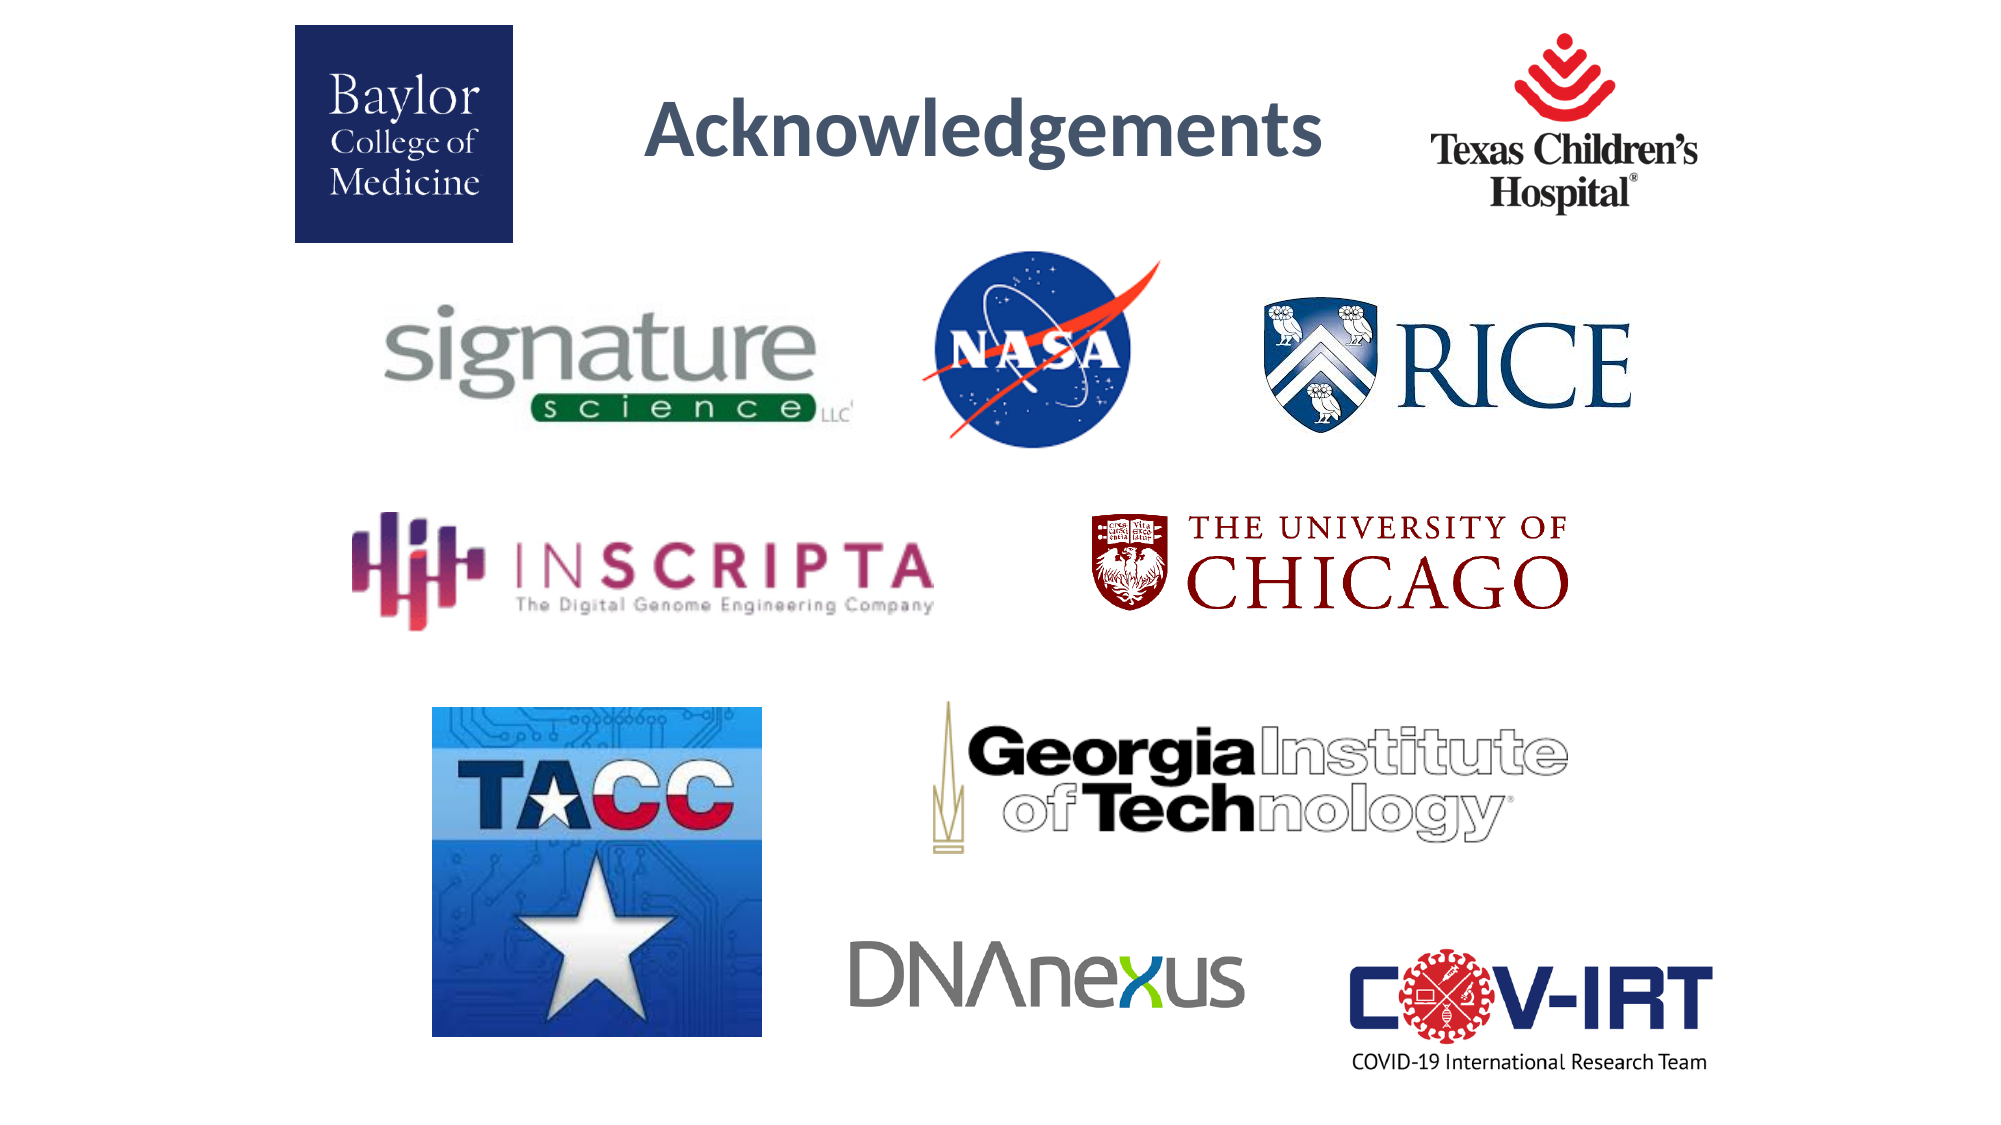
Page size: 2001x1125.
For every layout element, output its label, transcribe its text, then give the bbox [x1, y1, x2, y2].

picture [324, 512, 959, 651]
picture [886, 242, 1185, 475]
picture [384, 288, 854, 440]
picture [848, 939, 1245, 1009]
picture [1092, 514, 1568, 611]
text_box Acknowledgements [521, 66, 1430, 181]
picture [1264, 297, 1631, 433]
picture [1430, 32, 1698, 216]
picture [933, 701, 1568, 854]
picture [295, 25, 513, 243]
picture [432, 707, 762, 1037]
picture [1334, 937, 1728, 1093]
